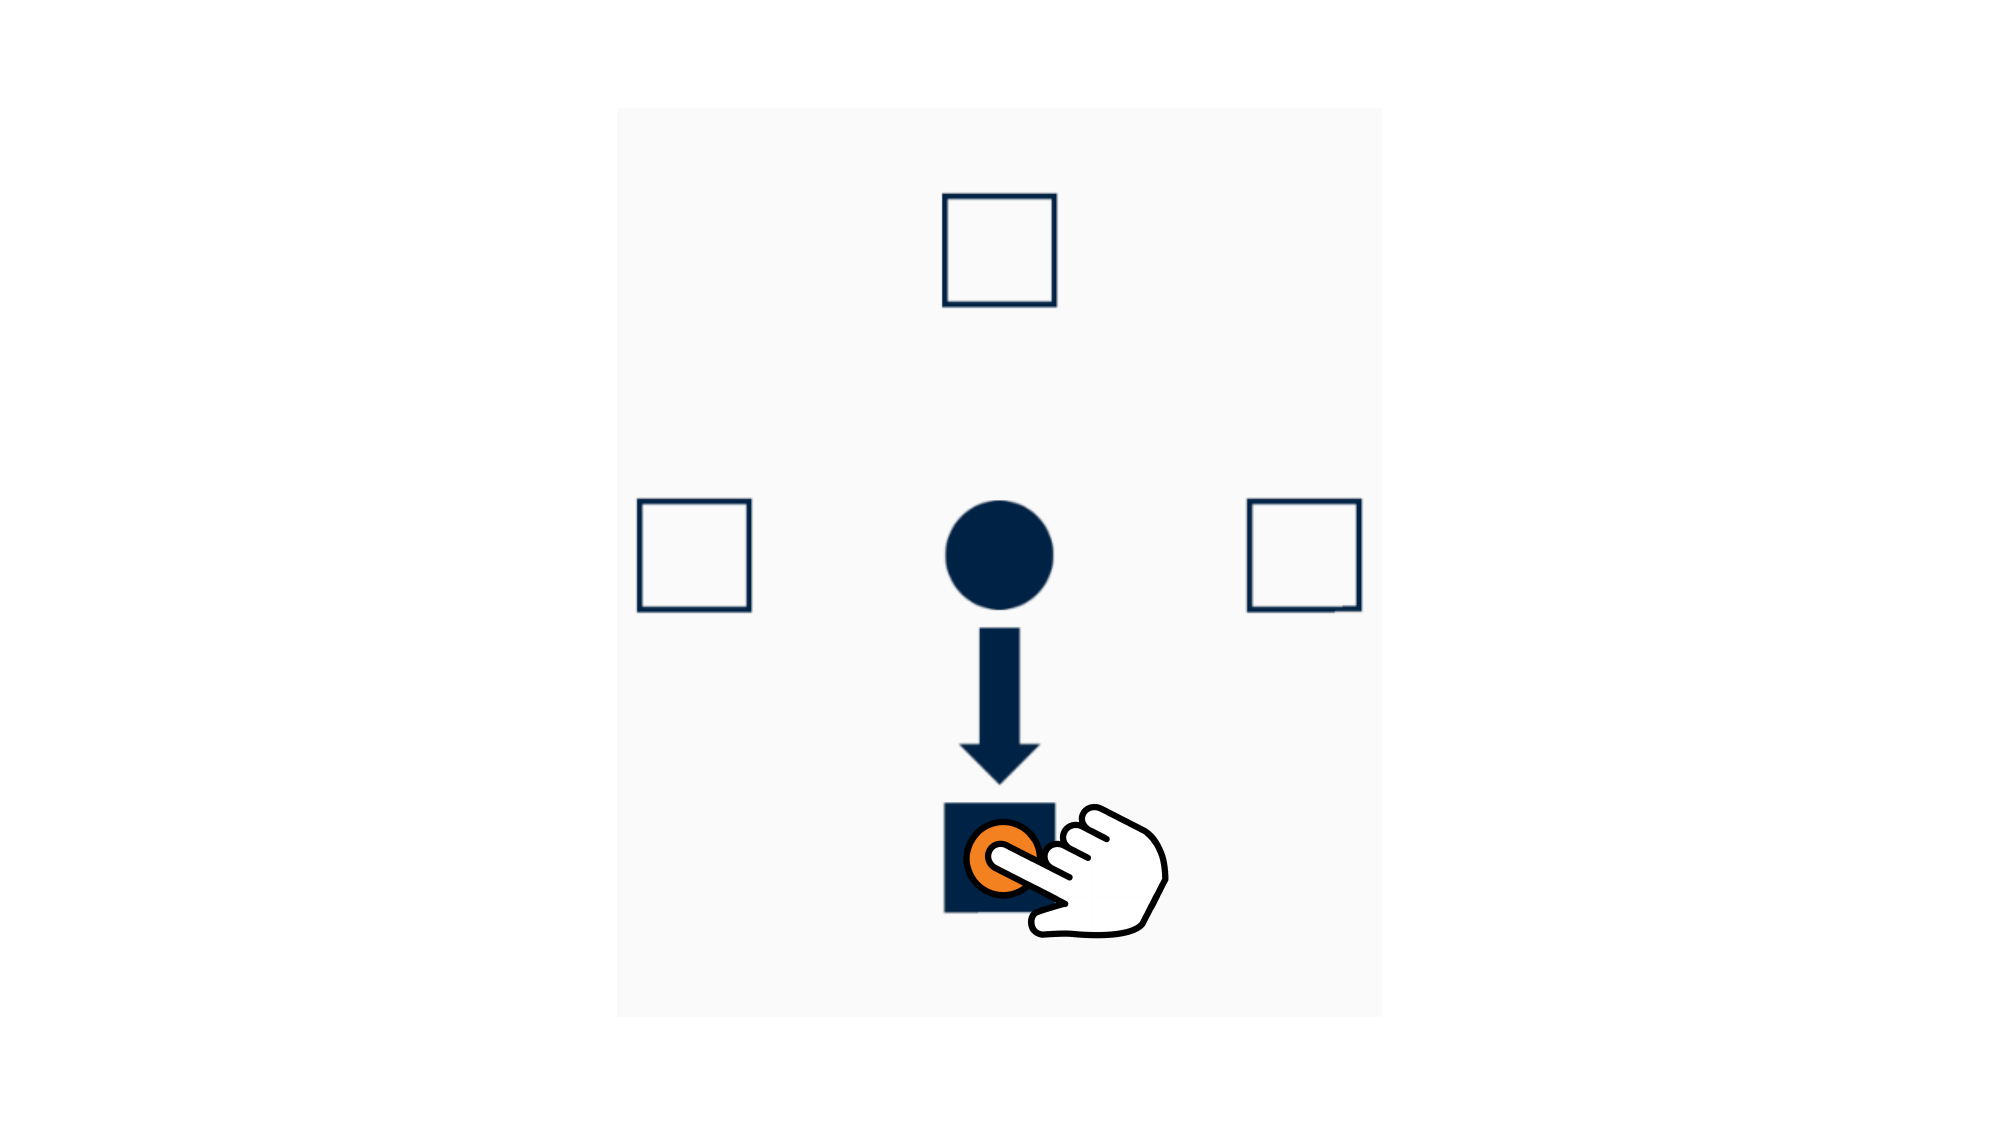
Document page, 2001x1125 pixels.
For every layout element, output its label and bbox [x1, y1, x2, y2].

text_box [617, 108, 1382, 1017]
